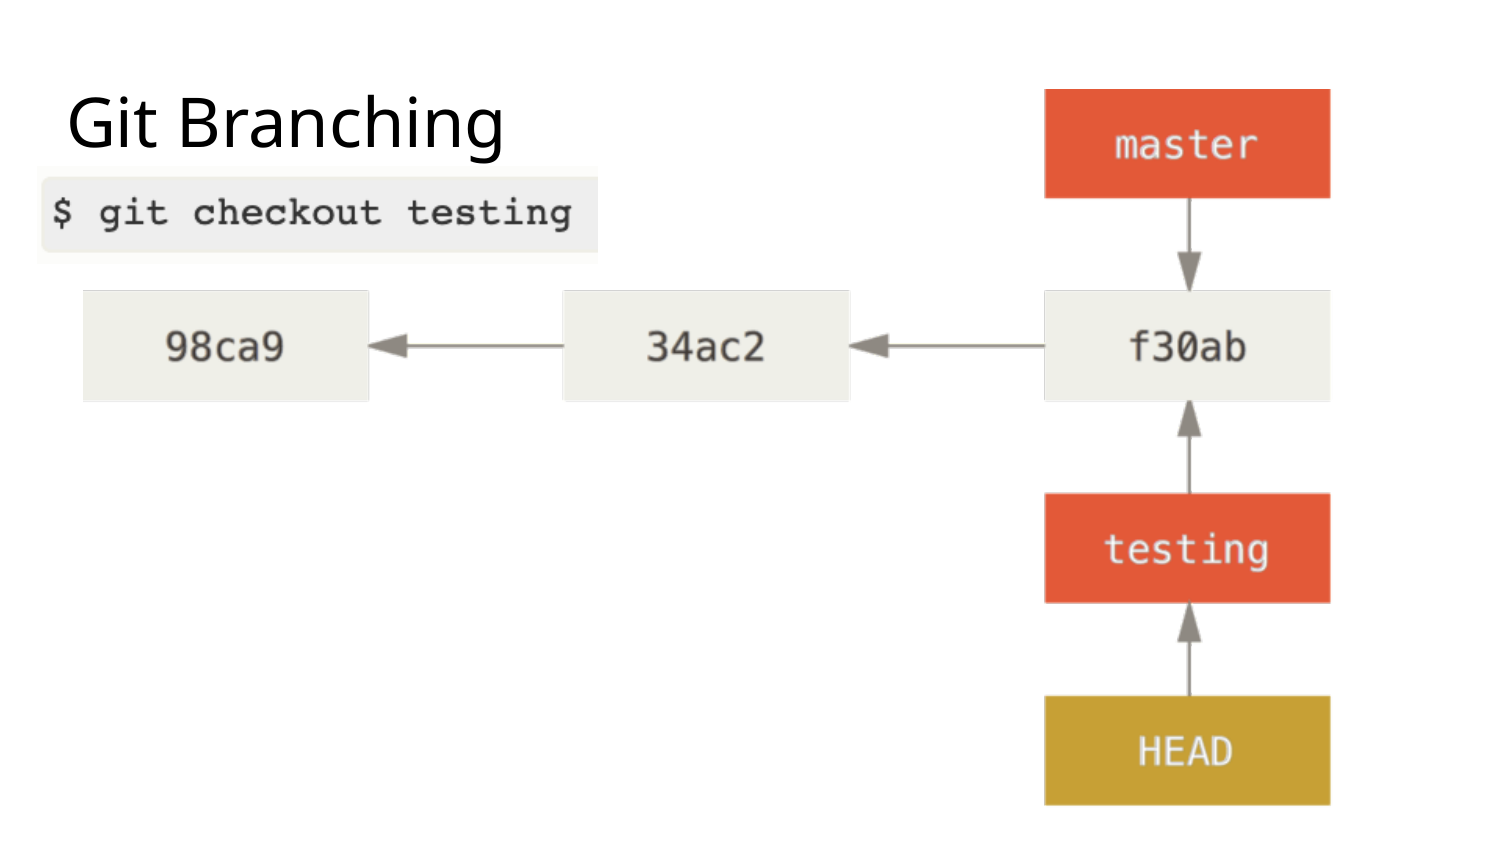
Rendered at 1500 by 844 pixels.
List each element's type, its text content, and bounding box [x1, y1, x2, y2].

picture [37, 89, 1334, 809]
title Git Branching [51, 72, 1449, 167]
